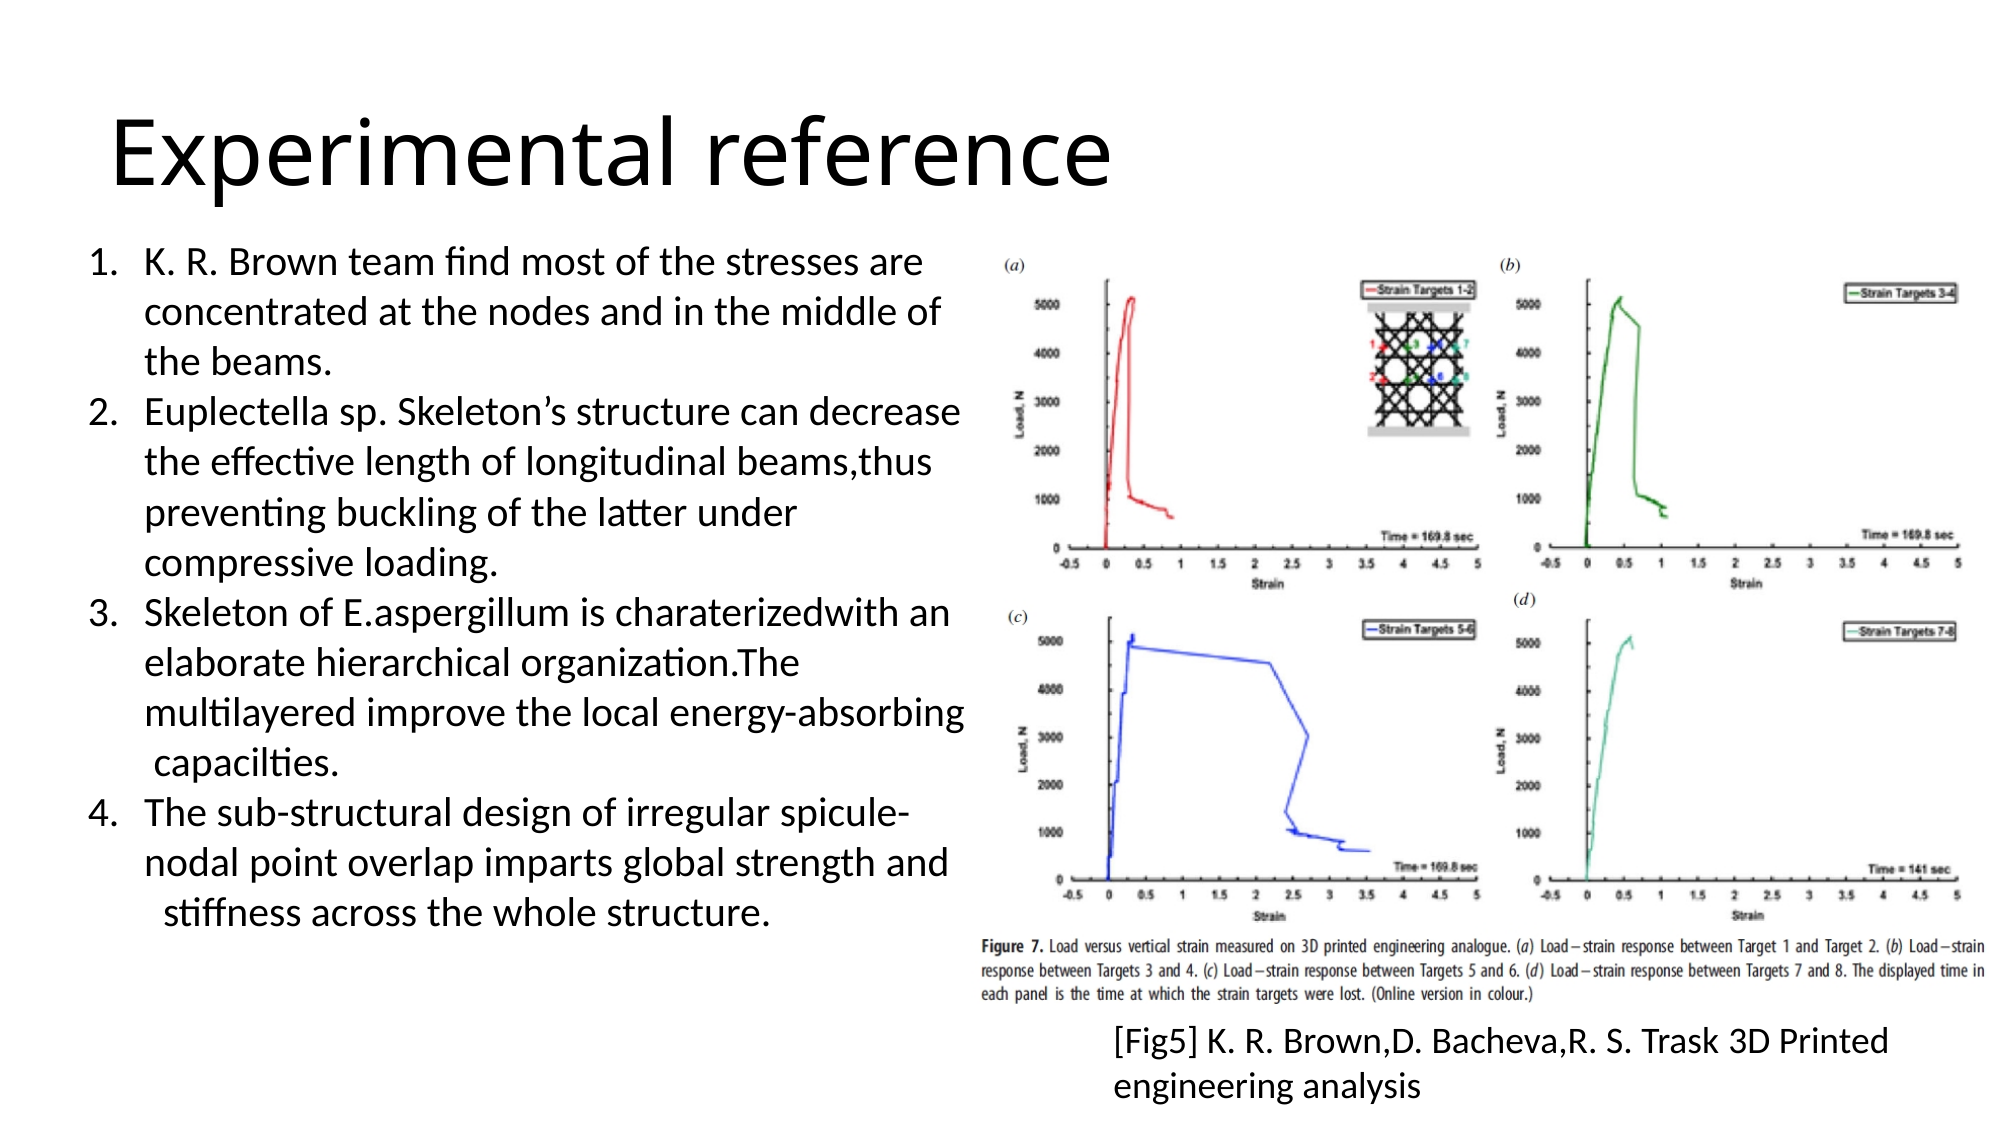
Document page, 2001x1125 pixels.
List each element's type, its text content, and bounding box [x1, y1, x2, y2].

title Experimental reference [93, 47, 1819, 226]
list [955, 226, 1989, 1009]
text_box K. R. Brown team find most of the stresses are concentrated at the nodes and in the middle of the beams. Euplectella sp. Skeleton’s structure can decrease the effective length of longitudinal beams,thus preventing buckling of the latter under compressive loading. Skeleton of E.aspergillum is charaterizedwith an elaborate hierarchical organization.The multilayered improve the local energy-absorbing capacilties. The sub-structural design of irregular spicule-nodal point overlap imparts global strength and stiffness across the whole structure. [73, 226, 1019, 1042]
text_box [Fig5] K. R. Brown,D. Bacheva,R. S. Trask 3D Printed engineering analysis [1098, 1009, 1927, 1114]
